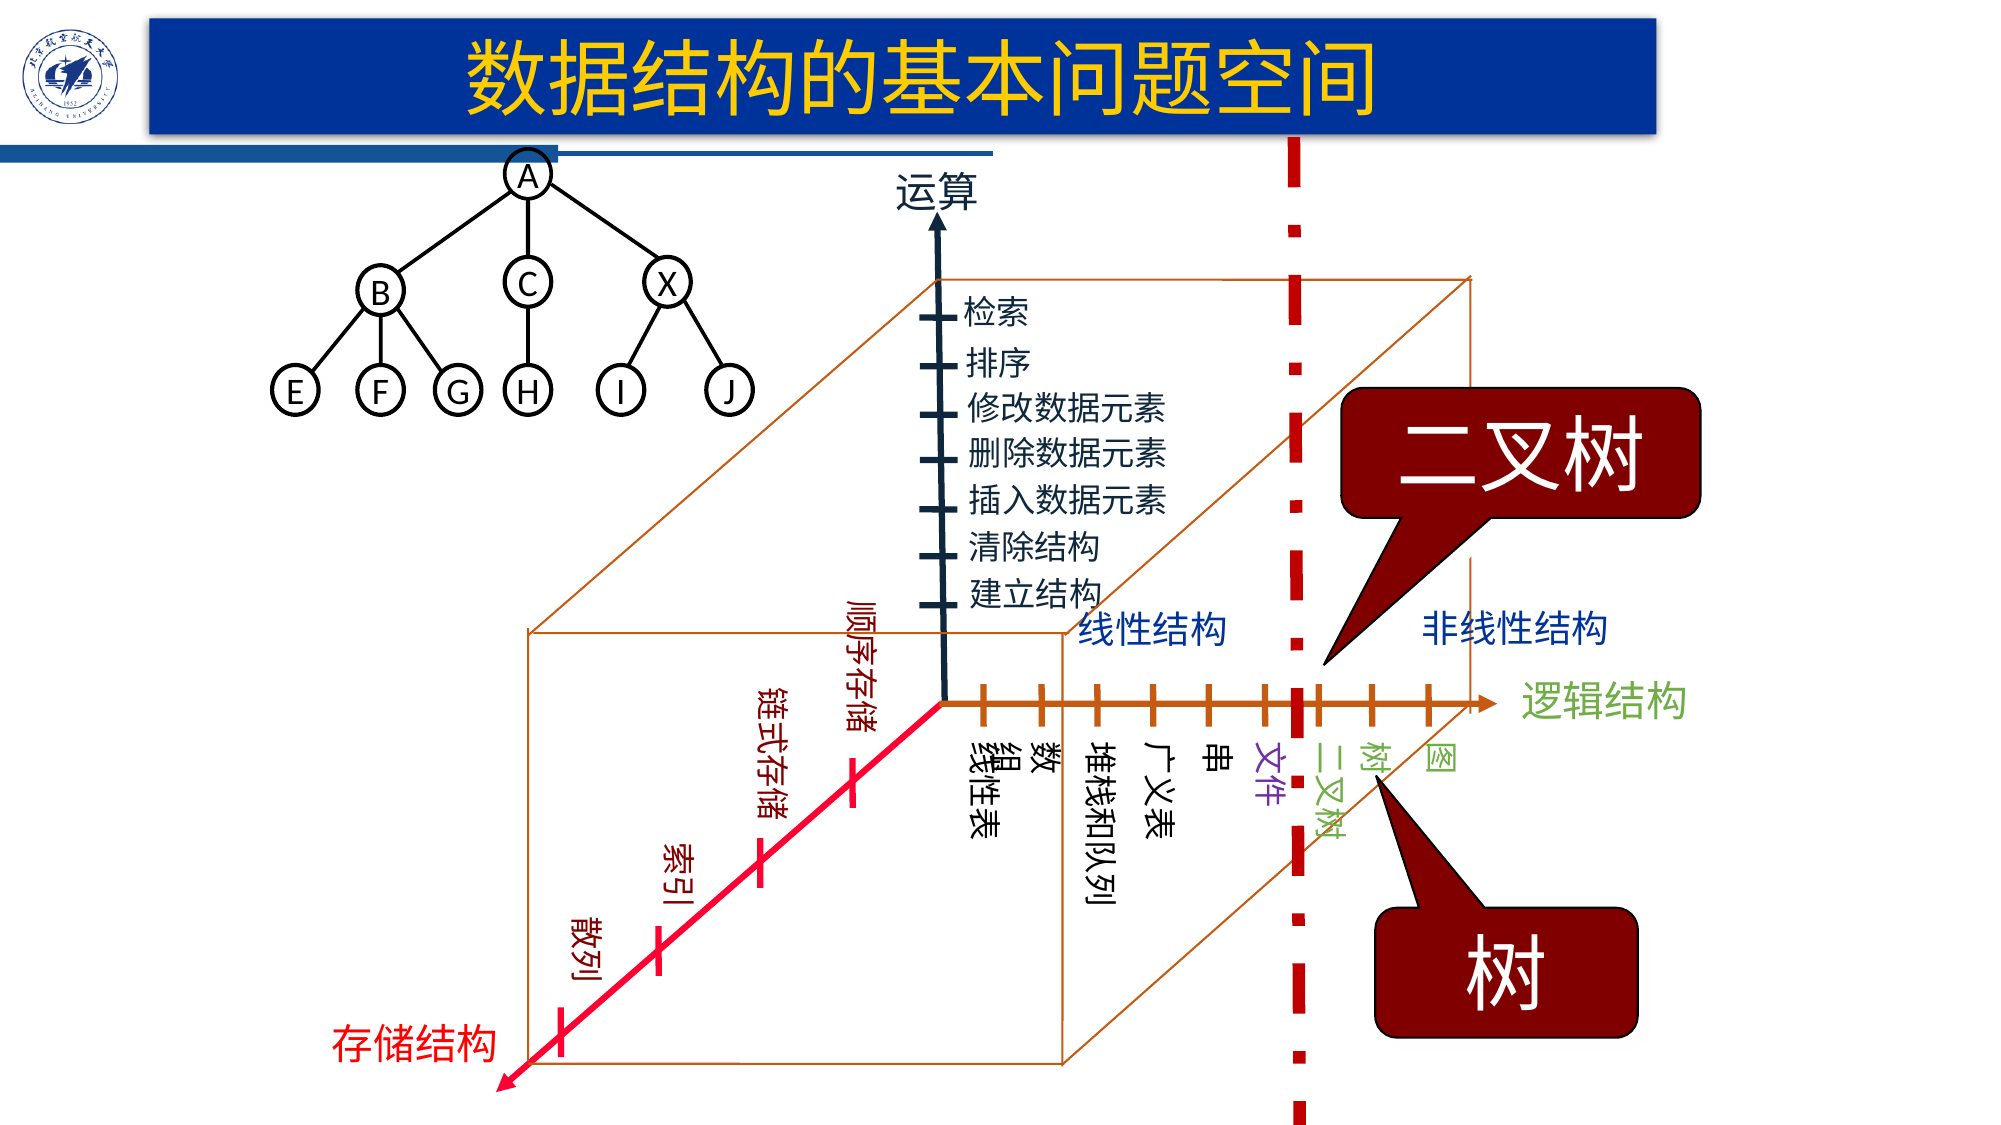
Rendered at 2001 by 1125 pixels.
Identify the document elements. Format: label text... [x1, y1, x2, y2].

text_box 排序 [958, 334, 1047, 389]
text_box 删除数据元素 [958, 425, 1184, 480]
text_box 数据结构的基本问题空间 [149, 18, 1657, 135]
text_box 运算 [753, 158, 1201, 224]
picture [16, 23, 124, 130]
text_box 链式存储 [730, 655, 801, 703]
text_box 修改数据元素 [958, 379, 1183, 435]
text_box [272, 148, 753, 415]
text_box 非线性结构 [1406, 597, 1625, 658]
text_box 存储结构 [316, 1010, 496, 1075]
text_box 插入数据元素 [958, 480, 1184, 527]
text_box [1293, 137, 1300, 1125]
text_box [1471, 697, 1498, 710]
text_box 二叉树 [1323, 387, 1701, 666]
text_box 顺序存储 [819, 567, 890, 703]
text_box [942, 726, 1293, 964]
text_box 树 [1375, 889, 1638, 1038]
text_box 清除结构 [958, 527, 1117, 574]
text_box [496, 703, 942, 1093]
text_box 逻辑结构 [1506, 666, 1726, 732]
text_box 建立结构 [958, 566, 1126, 621]
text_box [919, 211, 958, 706]
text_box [1300, 726, 1470, 964]
text_box 线性结构 [1063, 599, 1243, 659]
text_box 检索 [958, 284, 1045, 339]
